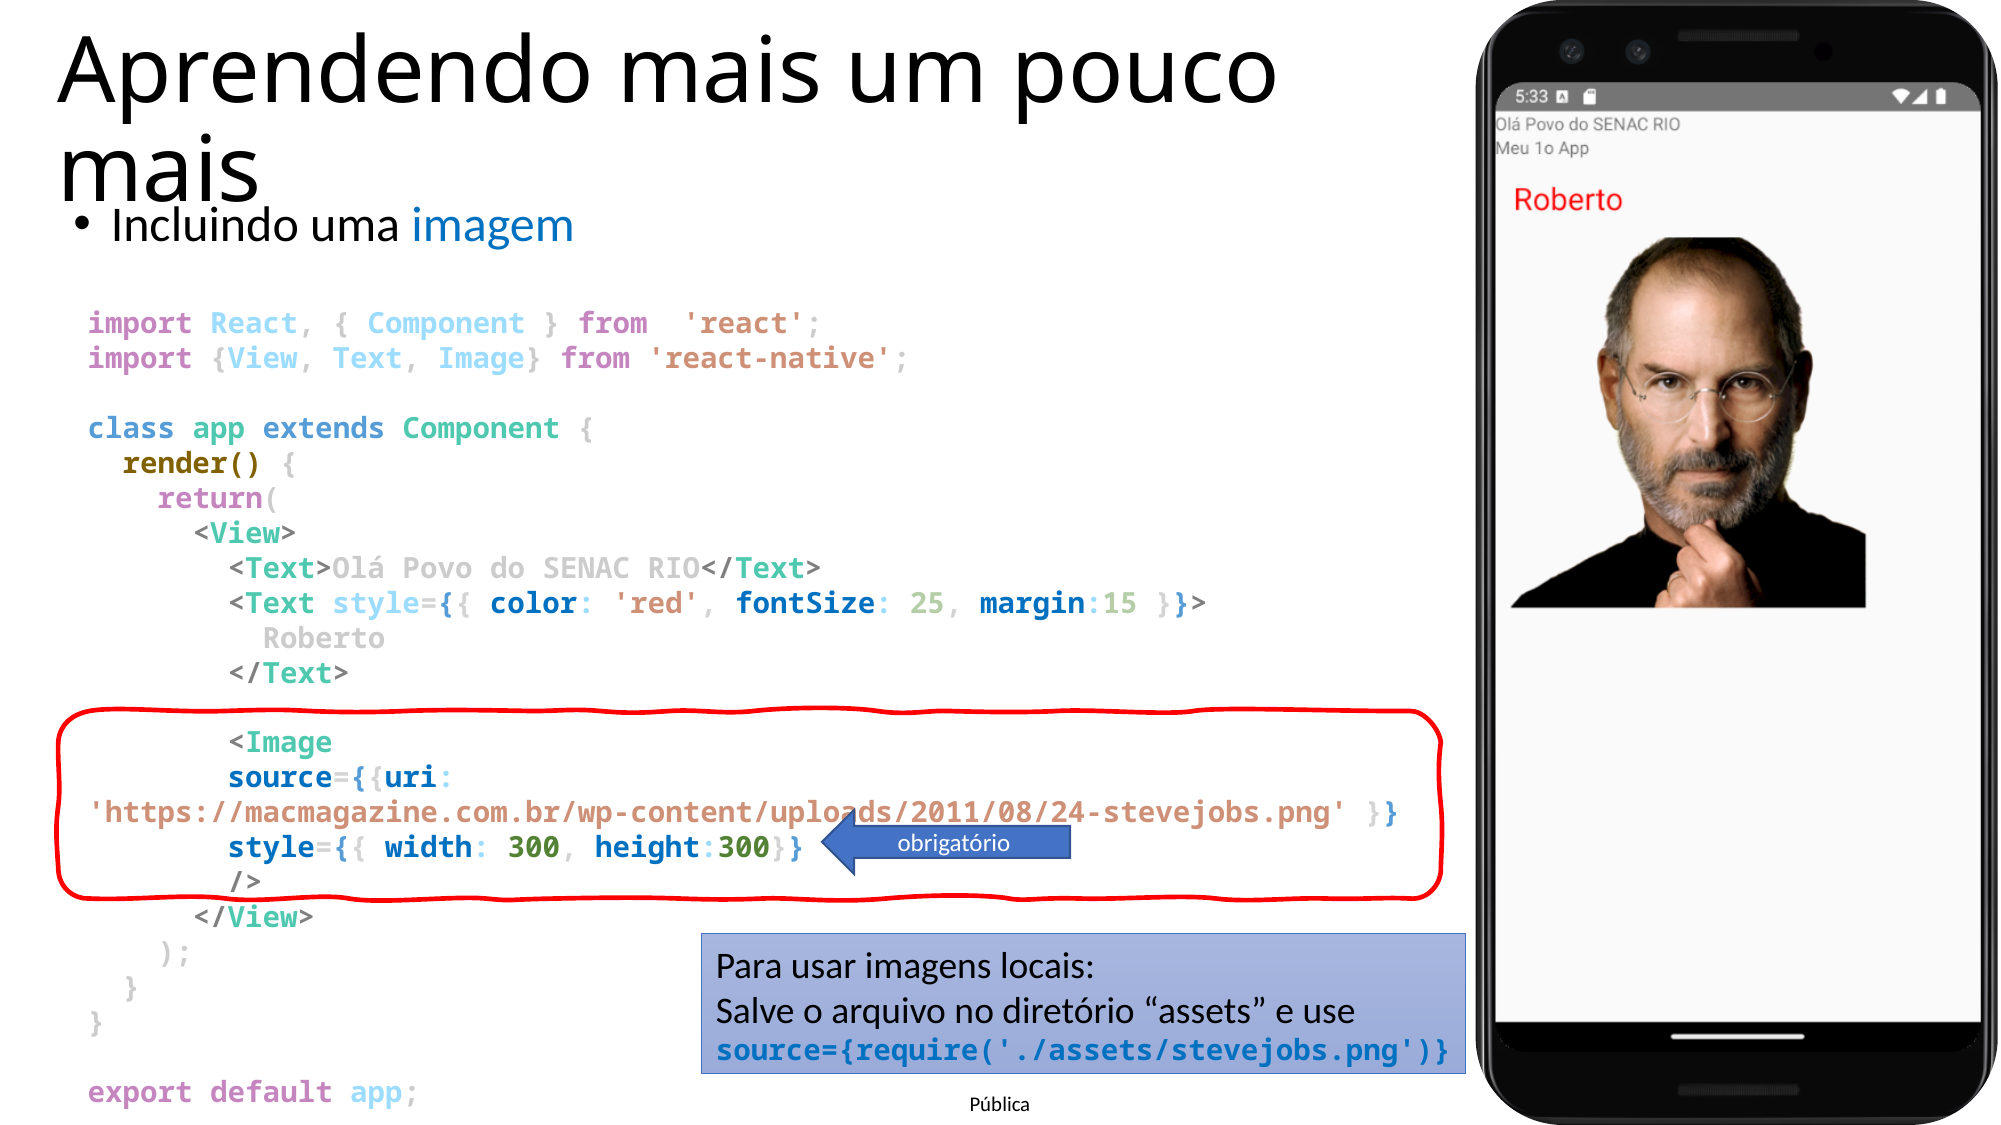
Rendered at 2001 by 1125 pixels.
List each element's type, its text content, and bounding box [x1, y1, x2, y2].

title Aprendendo mais um pouco mais [42, 13, 1325, 231]
text_box Para usar imagens locais: Salve o arquivo no diretório “assets” e use source={require('./assets/stevejobs.png')} [701, 933, 1466, 1074]
text_box [56, 707, 1443, 901]
text_box import React, { Component } from 'react'; import {View, Text, Image} from 'react-native'; class app extends Component { render() { return( <View> <Text>Olá Povo do SENAC RIO</Text> <Text style={{ color: 'red', fontSize: 25, margin:15 }}> Roberto </Text> <Image source={{uri: 'https://macmagazine.com.br/wp-content/uploads/2011/08/24-stevejobs.png' }} style={{ width: 300, height:300}} /> </View> ); } } export default app; [72, 296, 1475, 1116]
picture [1475, 0, 1998, 1125]
text_box obrigatório [820, 807, 1072, 877]
list Incluindo uma imagem [58, 191, 1141, 344]
